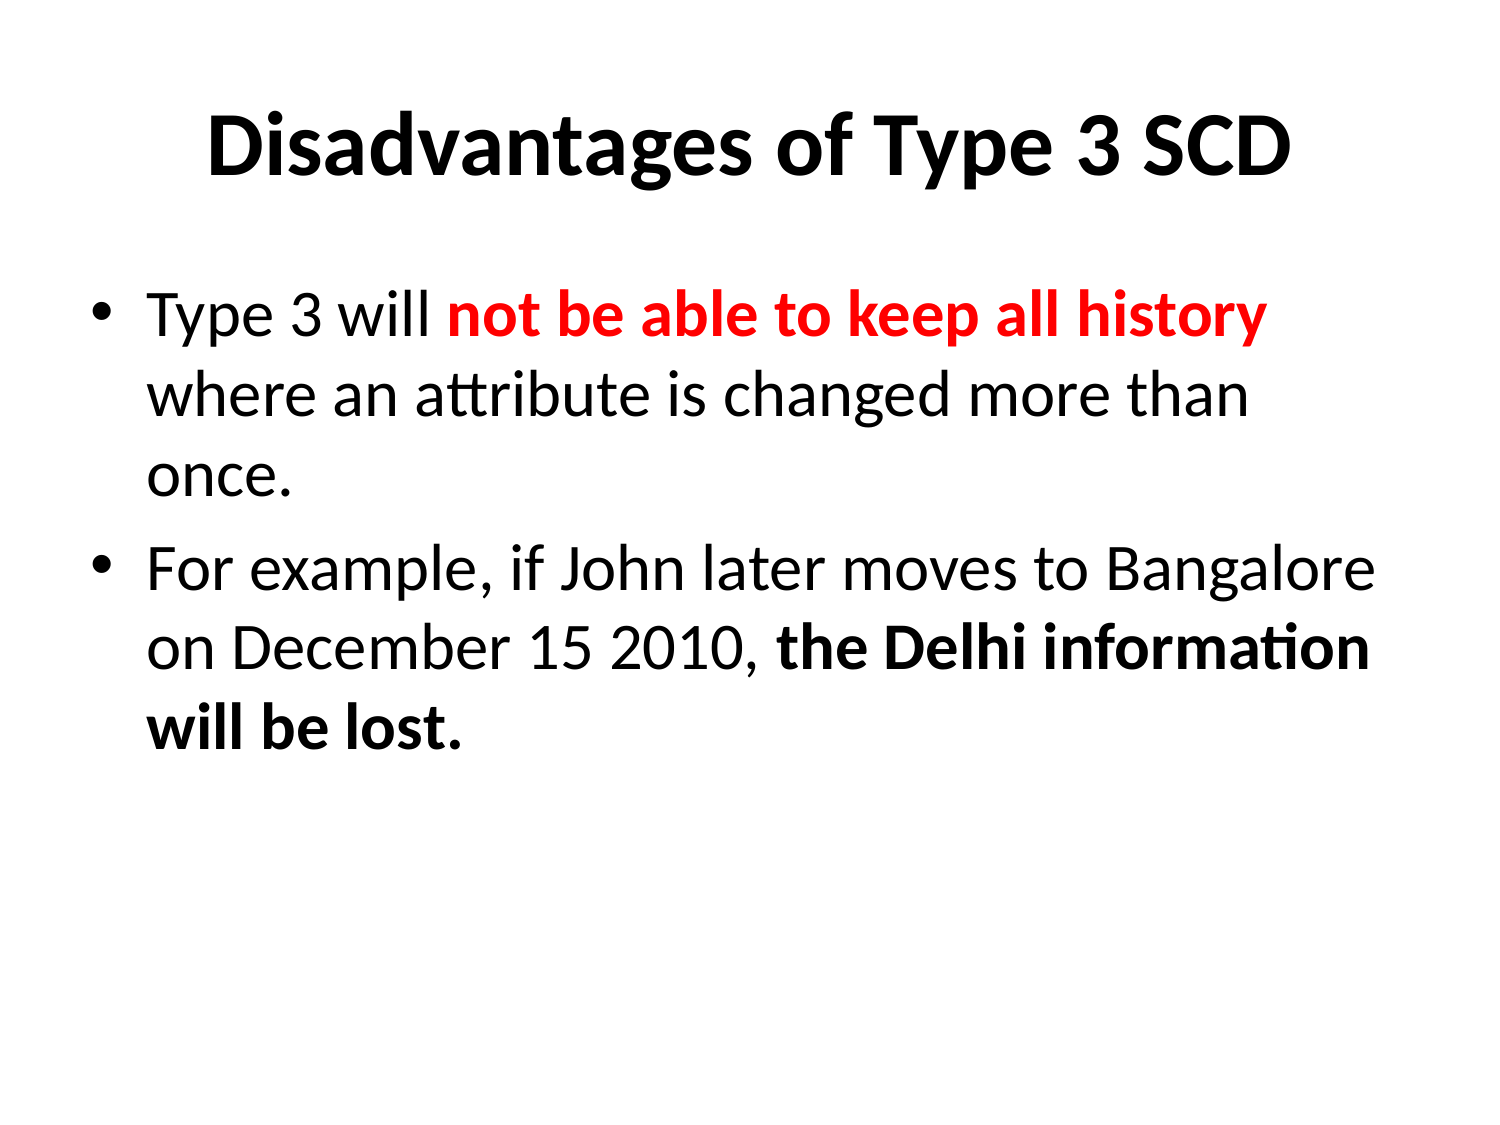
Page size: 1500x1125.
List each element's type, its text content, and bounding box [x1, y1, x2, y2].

title Disadvantages of Type 3 SCD [75, 45, 1425, 233]
list Type 3 will not be able to keep all history where an attribute is changed more than once. For example, if John later moves to Bangalore on December 15 2010, the Delhi information will be lost. [75, 262, 1425, 1005]
